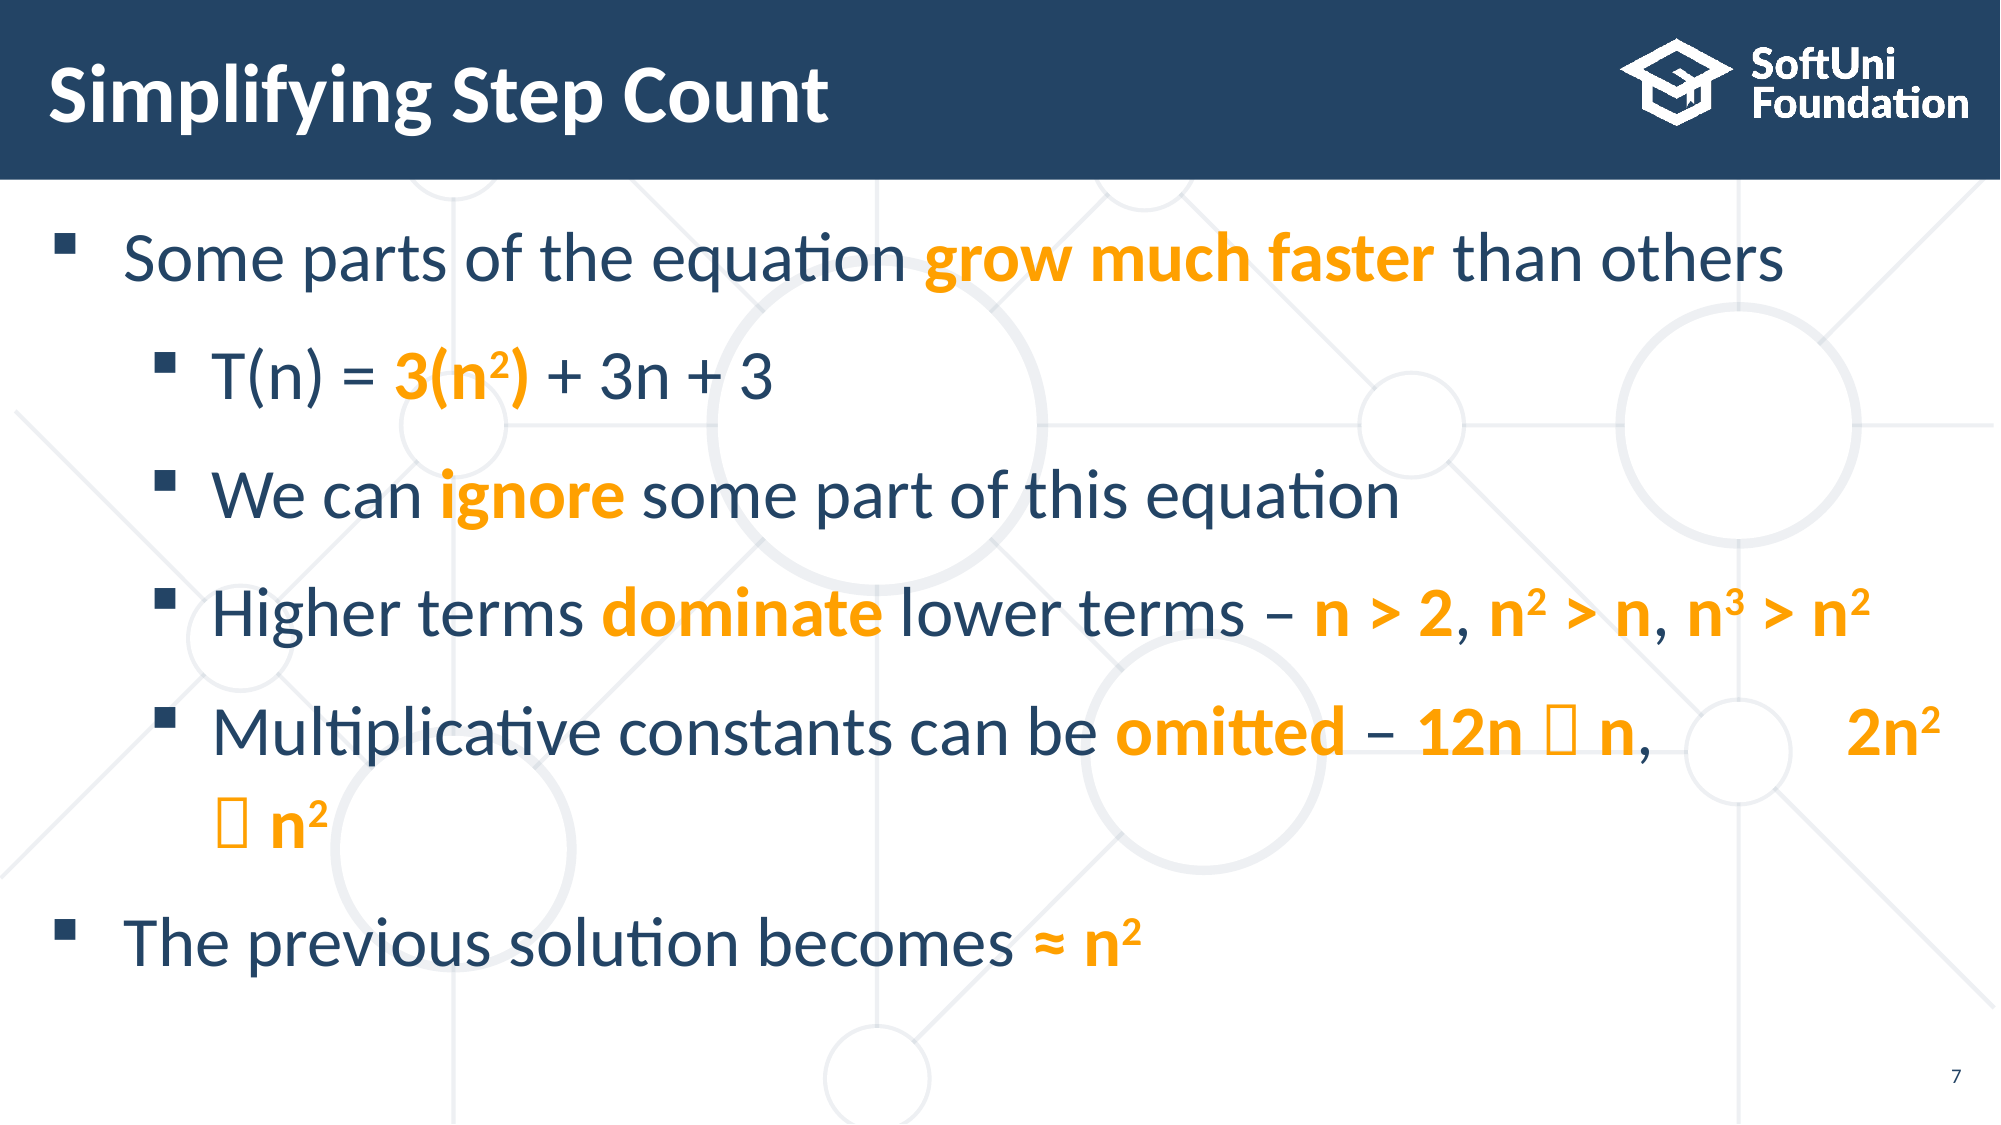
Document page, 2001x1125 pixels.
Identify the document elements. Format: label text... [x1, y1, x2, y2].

picture [1619, 38, 1968, 126]
title Simplifying Step Count [31, 16, 1591, 162]
list Some parts of the equation grow much faster than others T(n) = 3(n2) + 3n + 3 We can ignore some part of this equation Higher terms dominate lower terms – n > 2, n2 > n, n3 > n2 Multiplicative constants can be omitted – 12n  n, 2n2  n2 The previous solution becomes ≈ n2 [31, 196, 1970, 1050]
slide_number 7 [1897, 1050, 1968, 1101]
